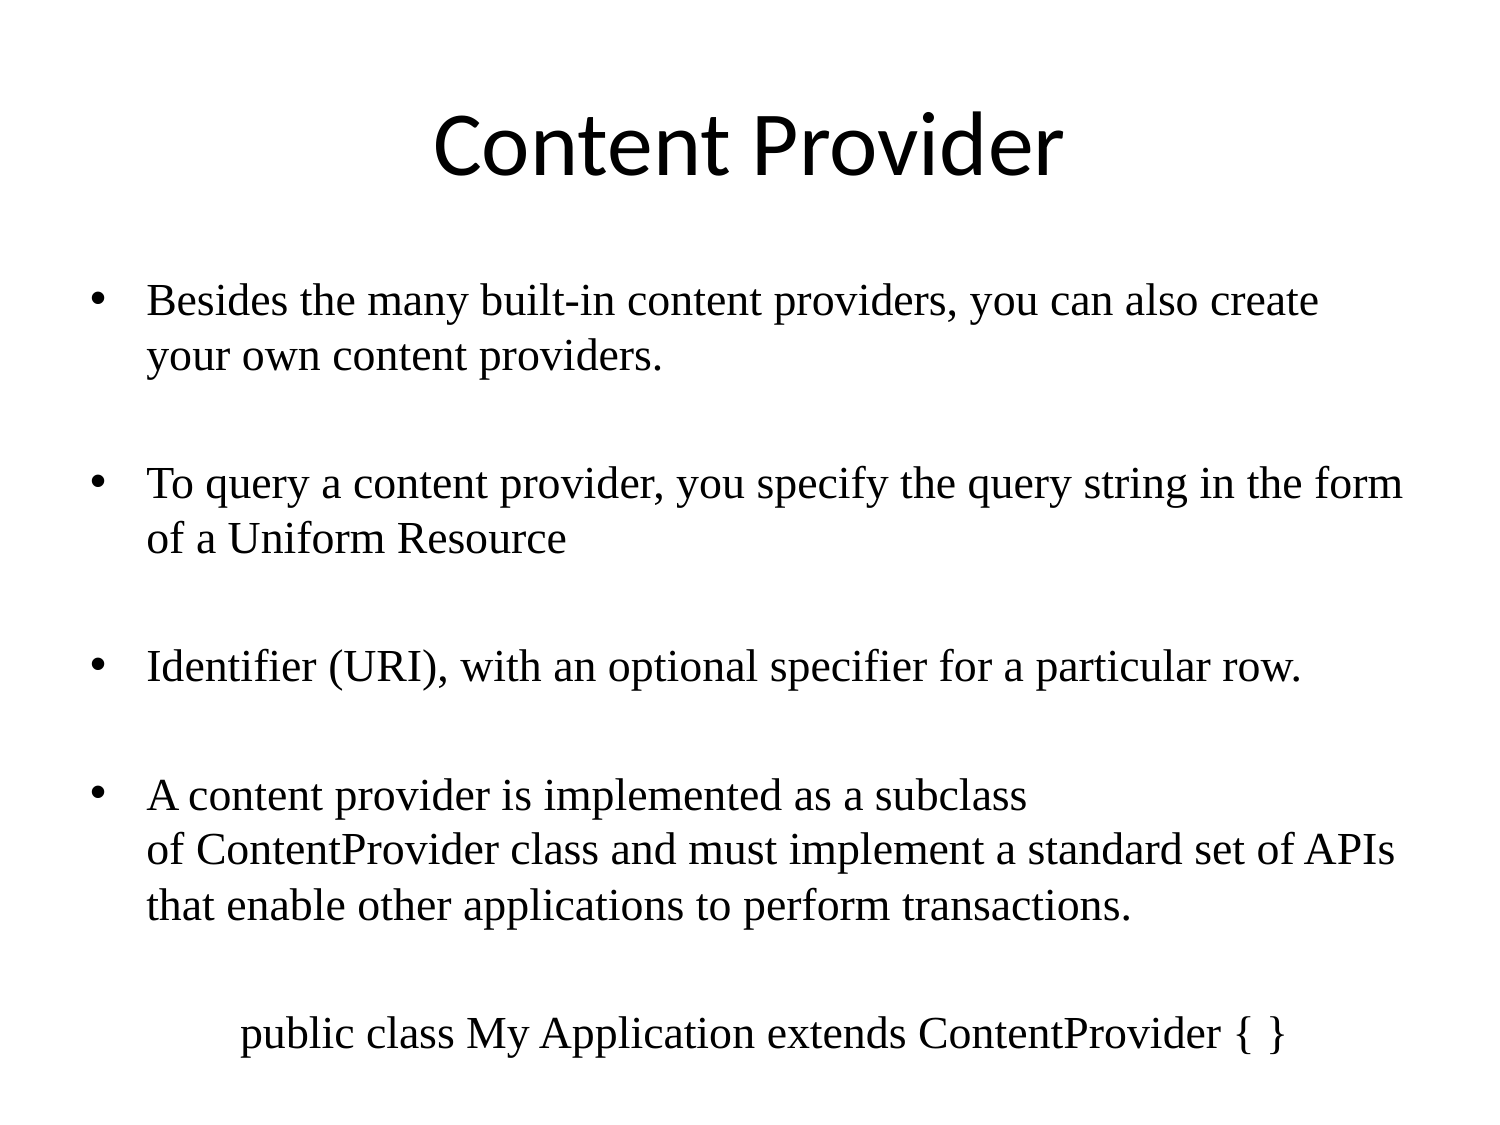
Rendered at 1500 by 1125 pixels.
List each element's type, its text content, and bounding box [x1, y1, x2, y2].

list Besides the many built-in content providers, you can also create your own content providers. To query a content provider, you specify the query string in the form of a Uniform Resource Identifier (URI), with an optional specifier for a particular row. A content provider is implemented as a subclass of ContentProvider class and must implement a standard set of APIs that enable other applications to perform transactions. public class My Application extends ContentProvider { } [75, 262, 1425, 1071]
title Content Provider [75, 45, 1425, 233]
